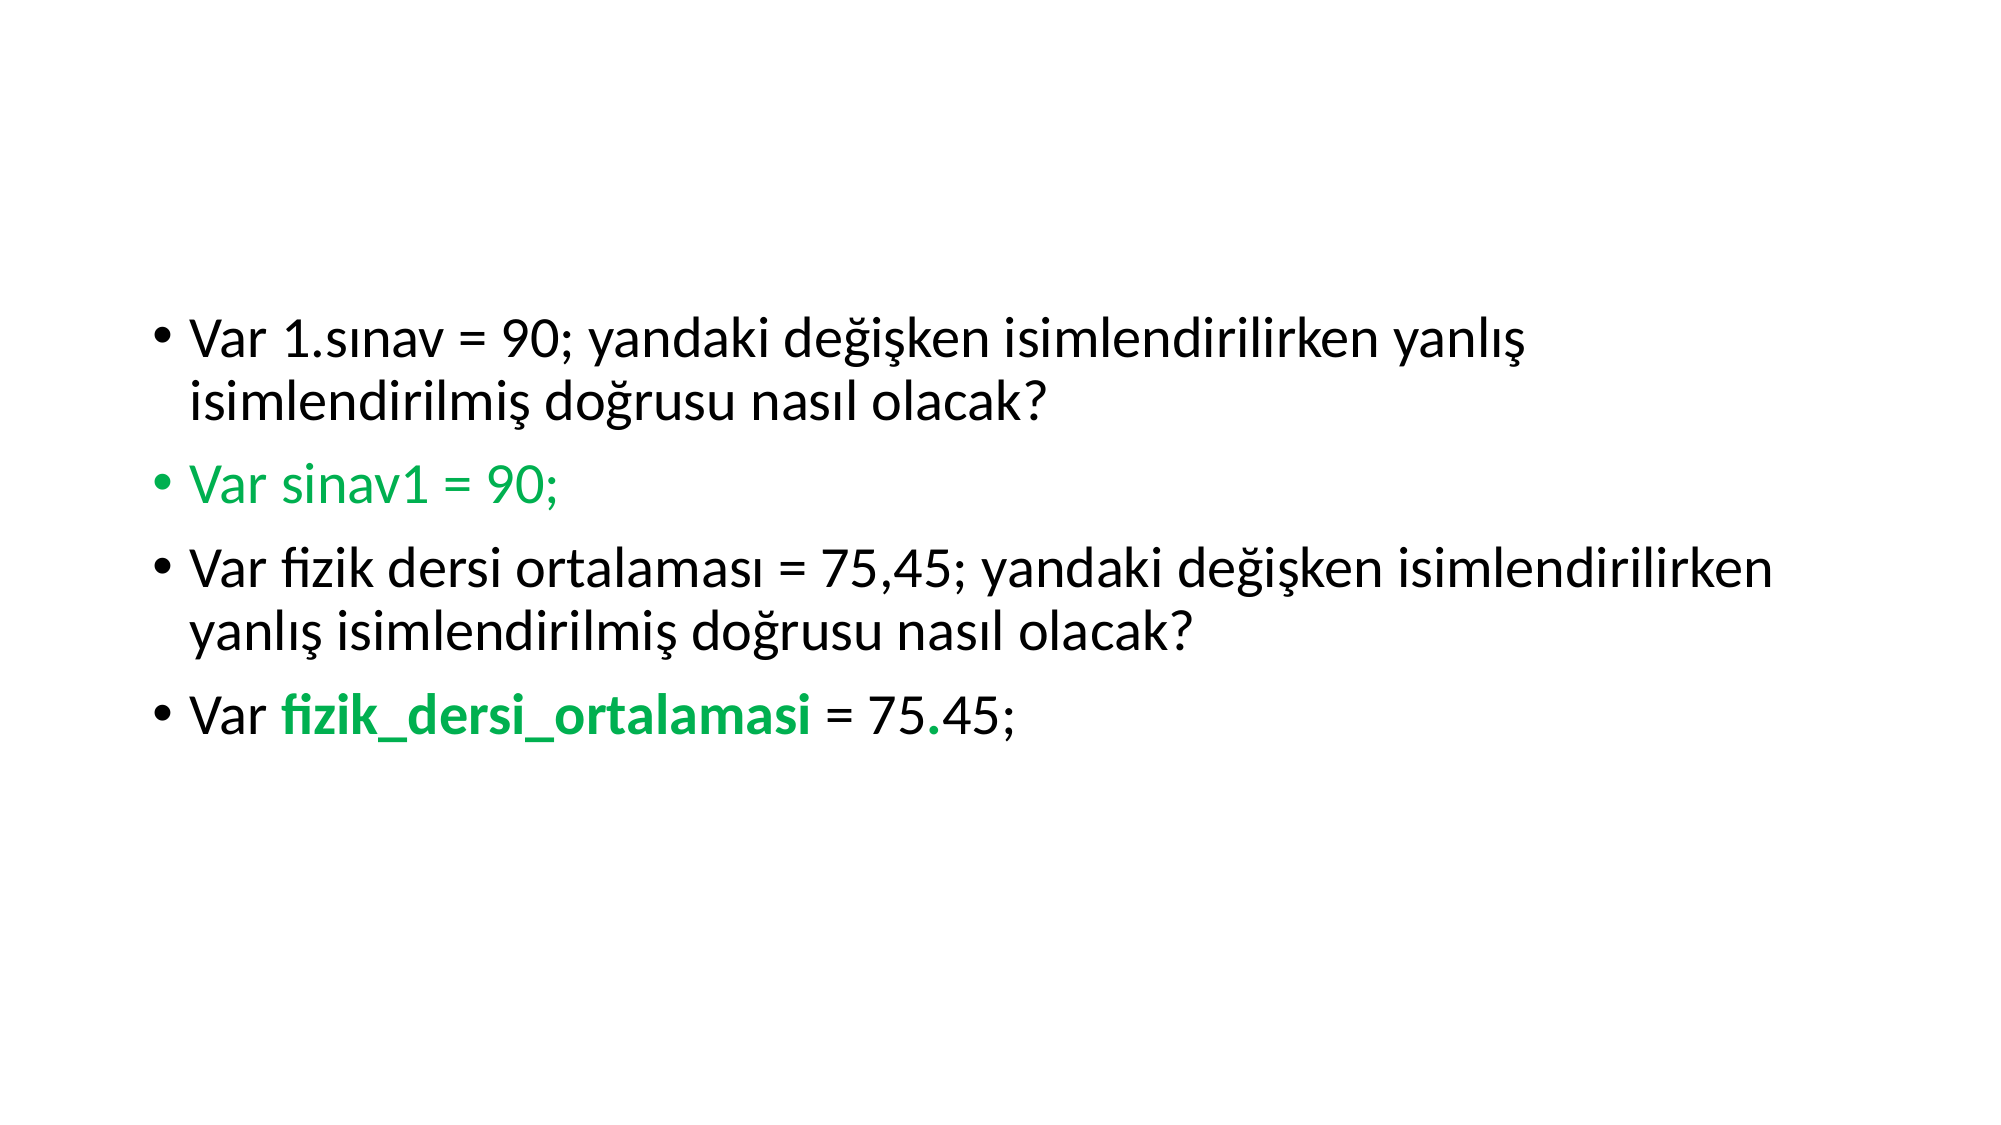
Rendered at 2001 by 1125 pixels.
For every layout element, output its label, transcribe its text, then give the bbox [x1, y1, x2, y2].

list Var 1.sınav = 90; yandaki değişken isimlendirilirken yanlış isimlendirilmiş doğrusu nasıl olacak? Var sinav1 = 90; Var fizik dersi ortalaması = 75,45; yandaki değişken isimlendirilirken yanlış isimlendirilmiş doğrusu nasıl olacak? Var fizik_dersi_ortalamasi = 75.45; [137, 299, 1863, 1014]
